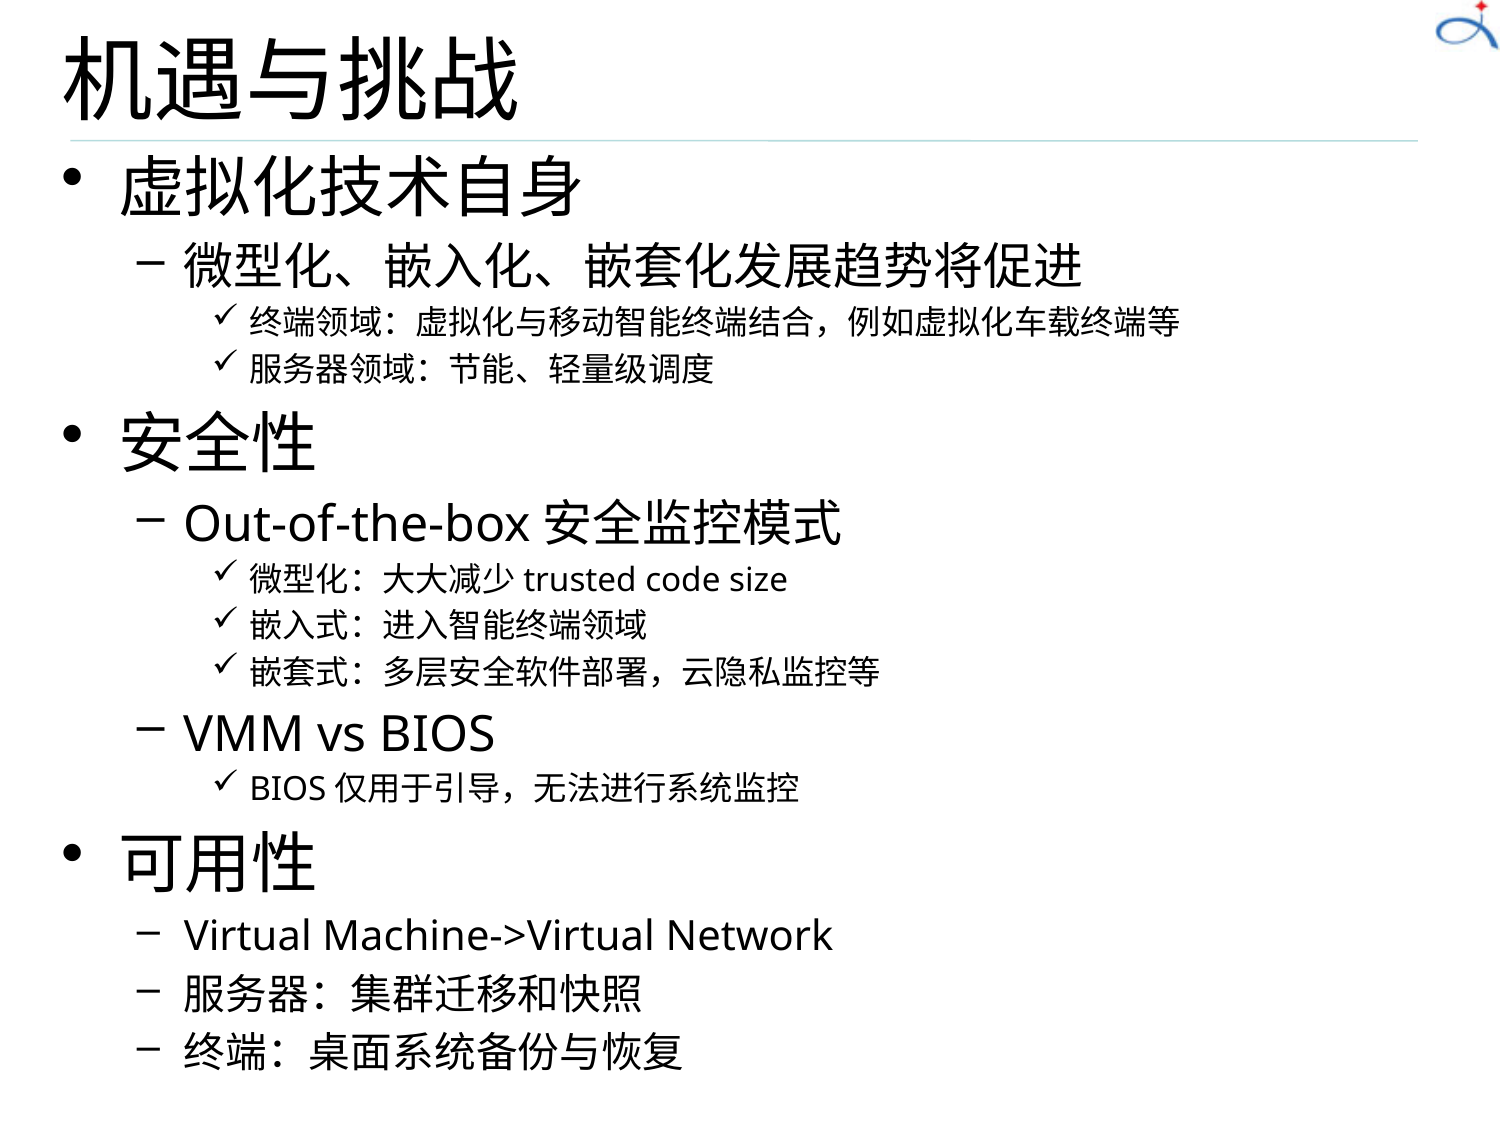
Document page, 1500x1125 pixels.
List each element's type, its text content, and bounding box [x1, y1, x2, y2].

picture [1435, 0, 1500, 52]
list 虚拟化技术自身 微型化、嵌入化、嵌套化发展趋势将促进 终端领域：虚拟化与移动智能终端结合，例如虚拟化车载终端等 服务器领域：节能、轻量级调度 安全性 Out-of-the-box安全监控模式 微型化：大大减少trusted code size 嵌入式：进入智能终端领域 嵌套式：多层安全软件部署，云隐私监控等 VMM vs BIOS BIOS仅用于引导，无法进行系统监控 可用性 Virtual Machine->Virtual Network 服务器：集群迁移和快照 终端：桌面系统备份与恢复 [46, 136, 1442, 1125]
title 机遇与挑战 [46, 11, 1419, 136]
